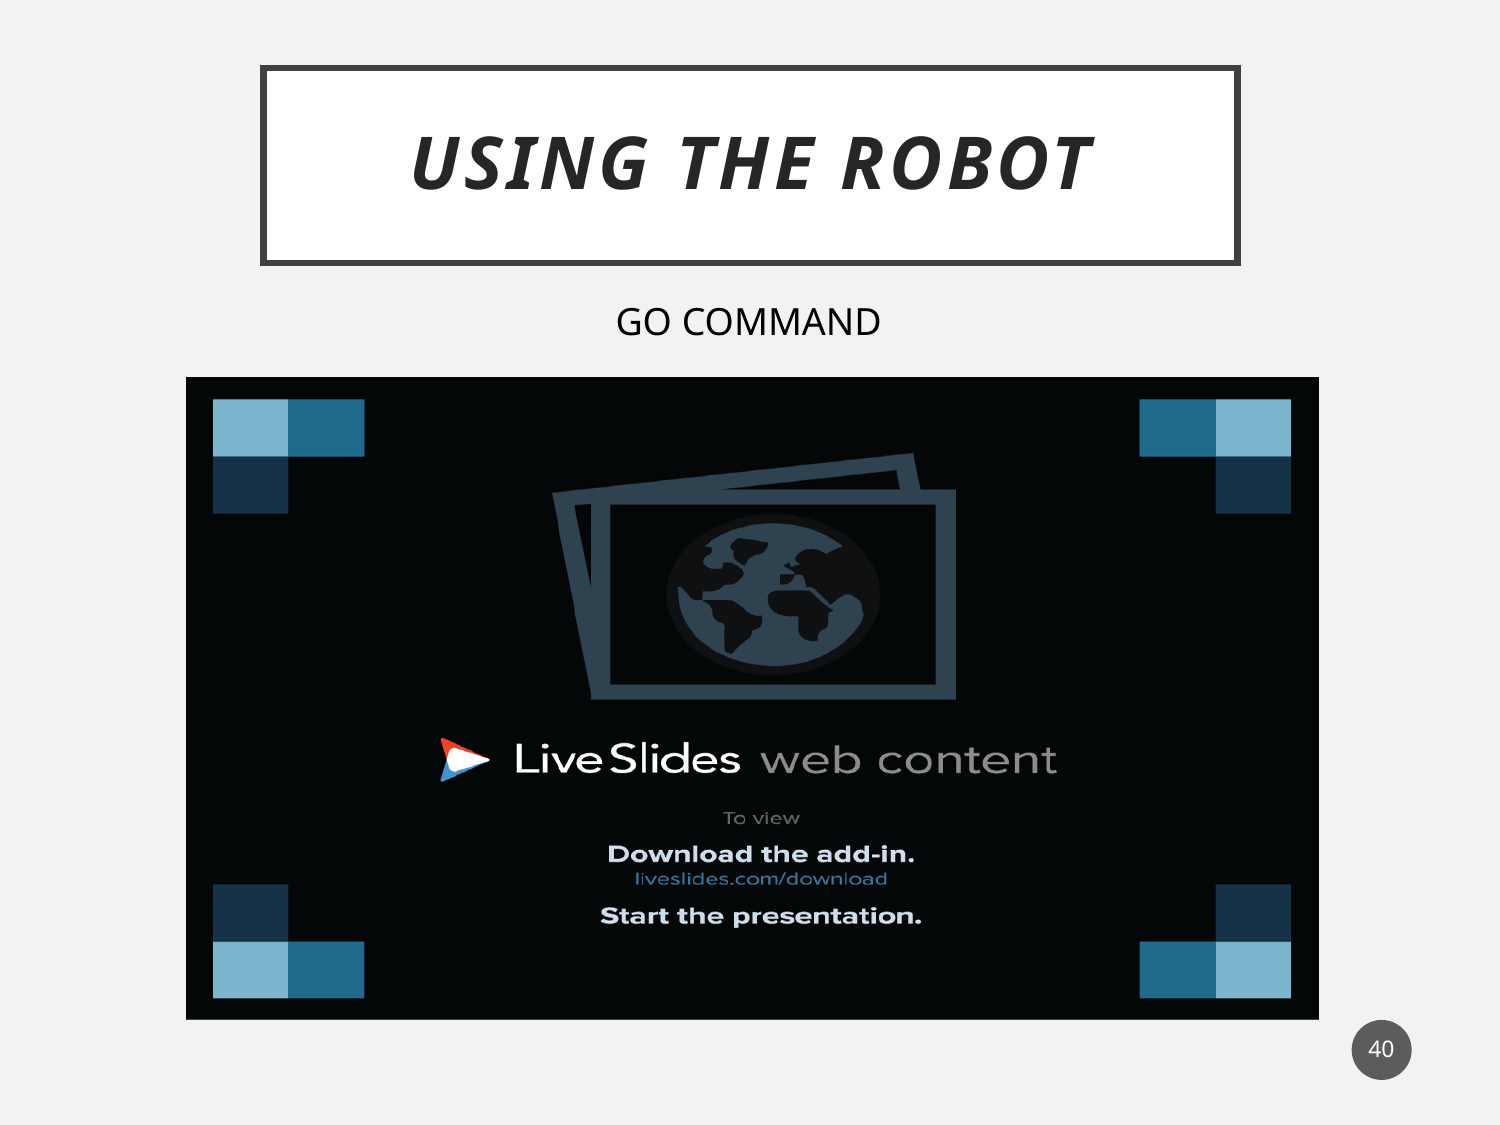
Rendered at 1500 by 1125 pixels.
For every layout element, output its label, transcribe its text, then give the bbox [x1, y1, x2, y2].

text_box Using the robot [263, 68, 1238, 264]
slide_number 39 [1351, 1019, 1412, 1080]
picture [186, 377, 1319, 1020]
text_box GO COMMAND [600, 290, 900, 350]
